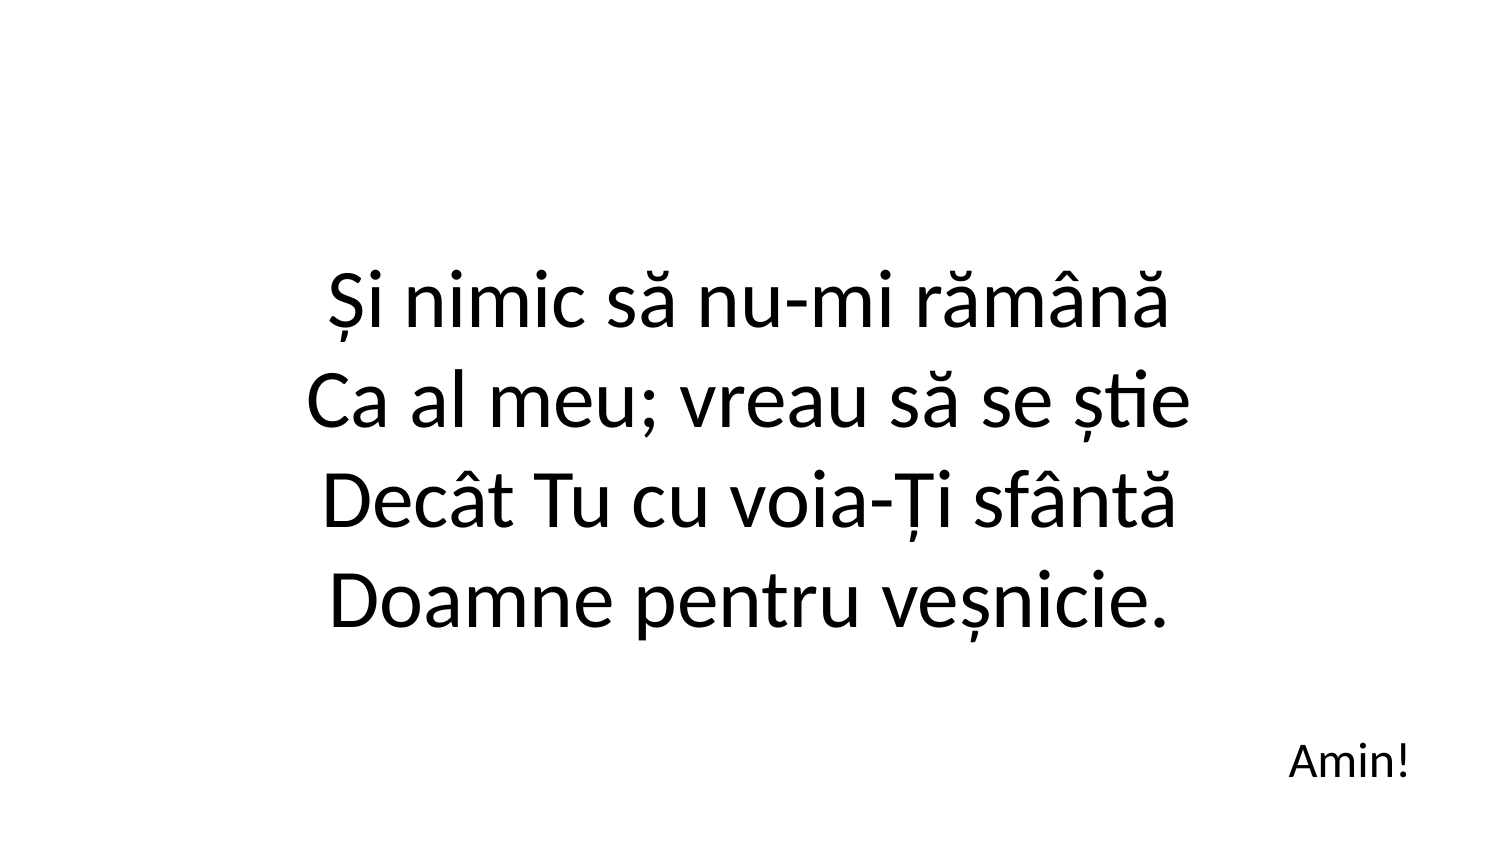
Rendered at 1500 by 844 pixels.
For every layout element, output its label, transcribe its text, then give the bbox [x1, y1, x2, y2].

text_box Amin! [1273, 674, 1427, 795]
text_box Și nimic să nu-mi rămână Ca al meu; vreau să se știe Decât Tu cu voia-Ți sfântă Doamne pentru veșnicie. [291, 192, 1209, 652]
